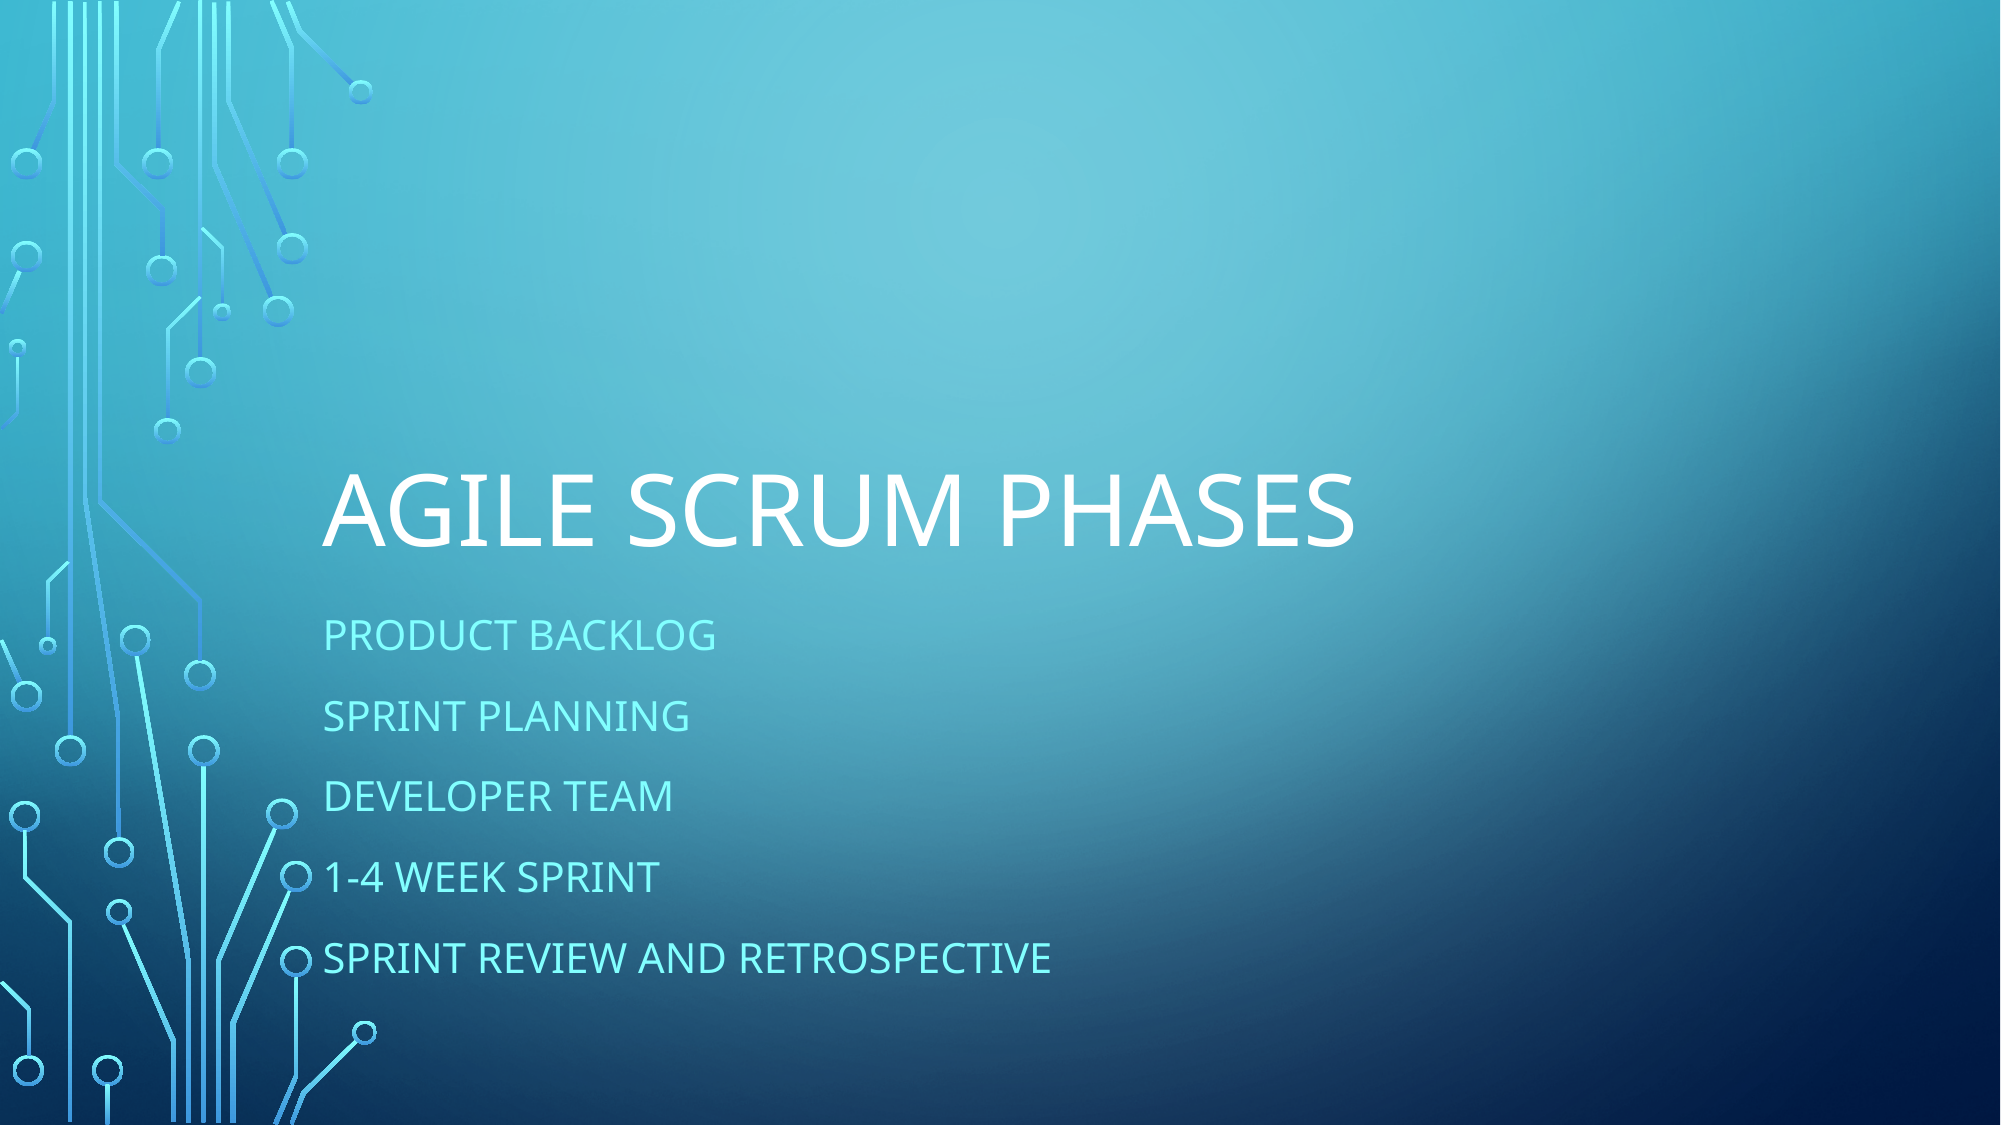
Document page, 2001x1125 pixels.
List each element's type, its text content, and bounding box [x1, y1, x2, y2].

title Agile scrum phases [307, 184, 1750, 576]
subtitle Product backlog Sprint planning Developer team 1-4 week sprint Sprint review and retrospective [307, 590, 1750, 1037]
